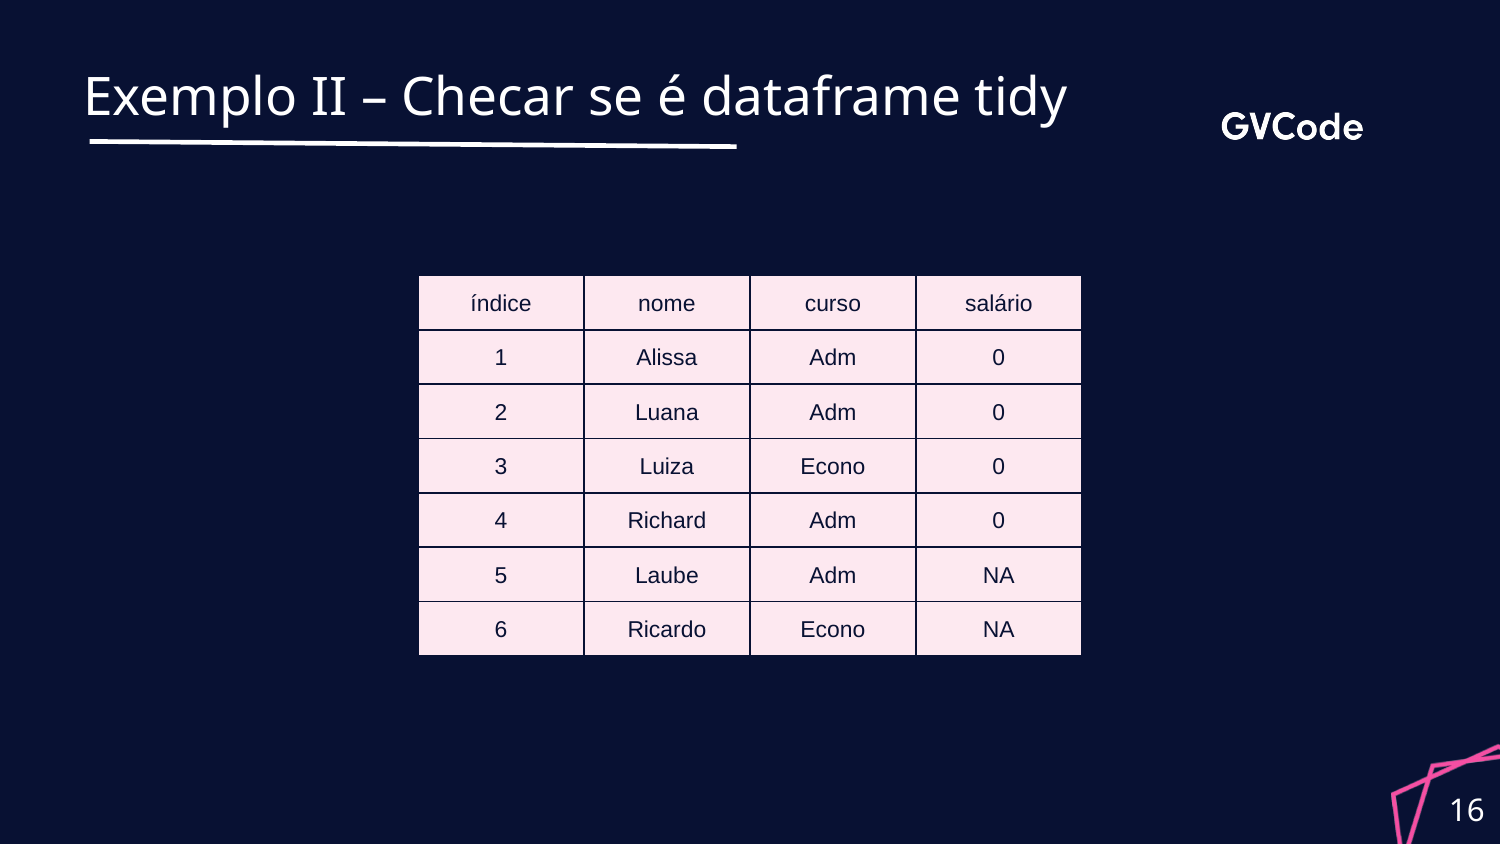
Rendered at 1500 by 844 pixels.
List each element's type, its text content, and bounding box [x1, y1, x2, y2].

table_cell 0 [917, 439, 1081, 492]
table_cell Adm [751, 385, 915, 438]
table_cell 3 [419, 439, 583, 492]
table_cell Luiza [585, 439, 749, 492]
title Exemplo II – Checar se é dataframe tidy [68, 47, 1467, 142]
table_cell Alissa [585, 331, 749, 383]
table_header curso [751, 276, 915, 329]
table_cell Luana [585, 385, 749, 438]
table_cell Adm [751, 548, 915, 601]
table_header índice [419, 276, 583, 329]
table_cell Adm [751, 494, 915, 546]
table_cell 6 [419, 602, 583, 655]
table_cell NA [917, 548, 1081, 601]
table_cell Richard [585, 494, 749, 546]
table_cell 0 [917, 331, 1081, 383]
table_cell 4 [419, 494, 583, 546]
slide_number 16 [1410, 779, 1500, 844]
table_cell Adm [751, 331, 915, 383]
table_cell NA [917, 602, 1081, 655]
table_cell 0 [917, 385, 1081, 438]
table_cell 2 [419, 385, 583, 438]
table_cell Laube [585, 548, 749, 601]
table_header nome [585, 276, 749, 329]
table_cell 0 [917, 494, 1081, 546]
table_cell 5 [419, 548, 583, 601]
table_cell Econo [751, 602, 915, 655]
picture [1387, 744, 1500, 844]
table_header salário [917, 276, 1081, 329]
table_cell 1 [419, 331, 583, 383]
table_cell Econo [751, 439, 915, 492]
table_cell Ricardo [585, 602, 749, 655]
